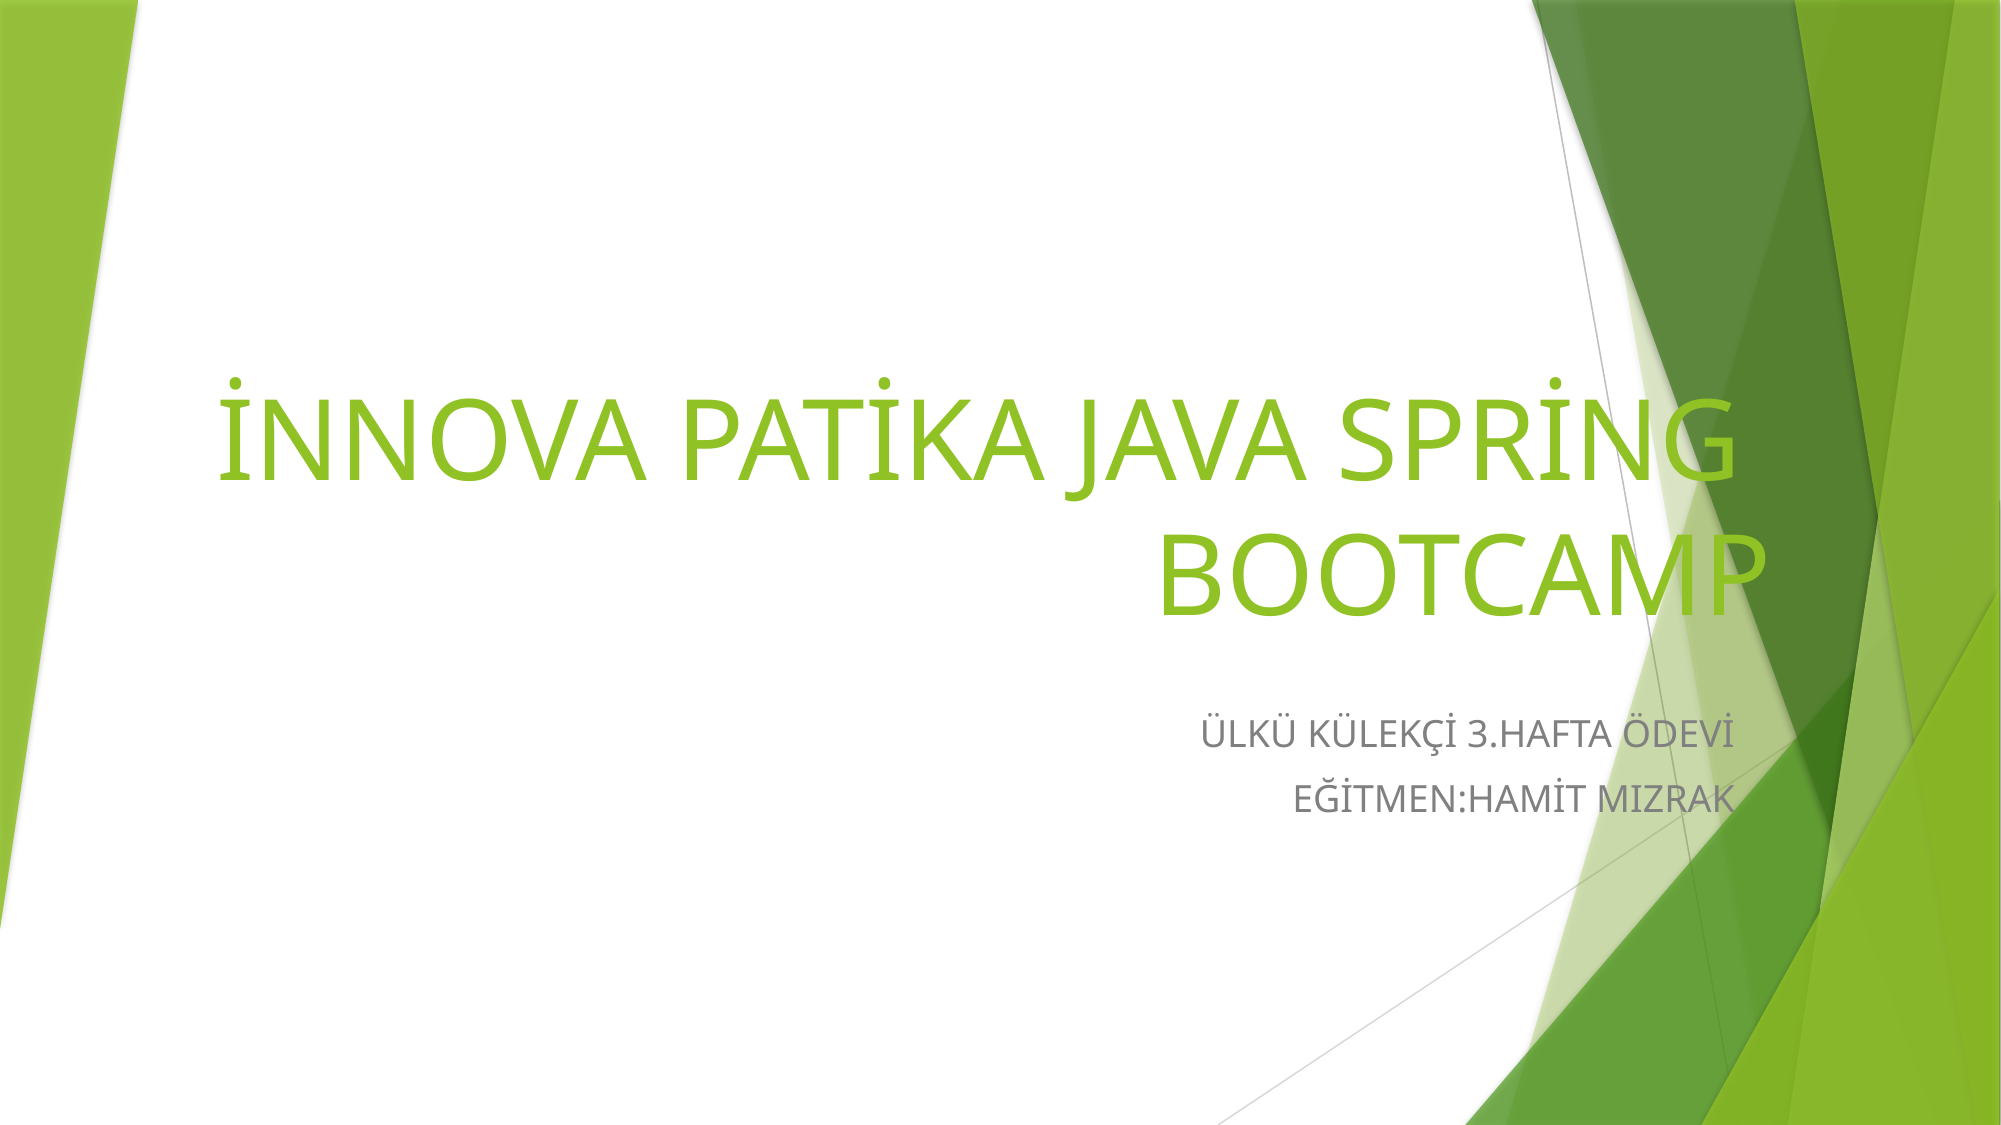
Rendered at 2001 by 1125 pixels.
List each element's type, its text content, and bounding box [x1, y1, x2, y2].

title İNNOVA PATİKA JAVA SPRİNG BOOTCAMP [171, 156, 1787, 646]
subtitle ÜLKÜ KÜLEKÇİ 3.HAFTA ÖDEVİ EĞİTMEN:HAMİT MIZRAK [254, 702, 1750, 1125]
